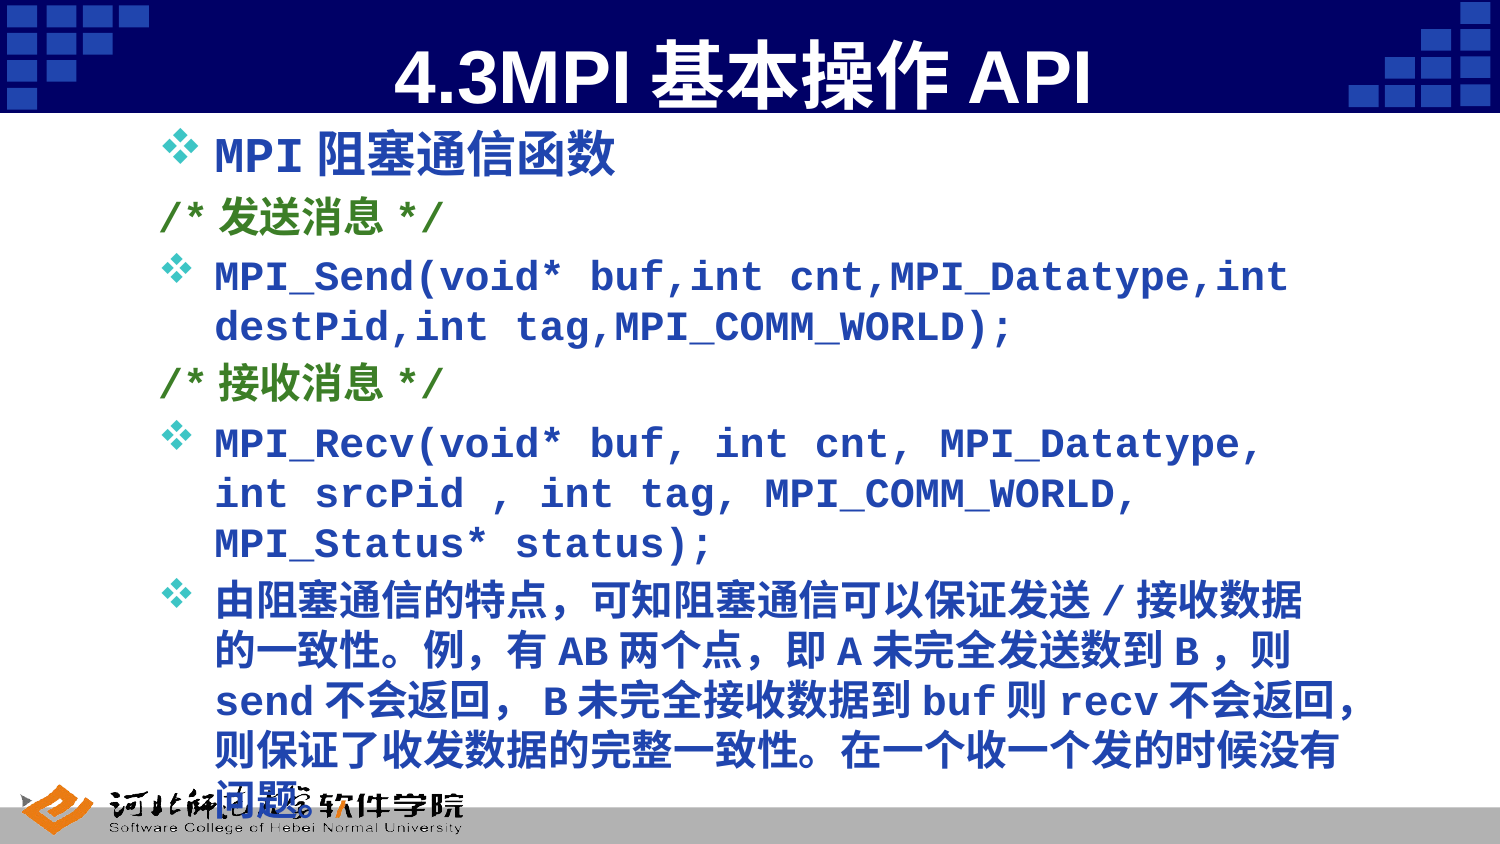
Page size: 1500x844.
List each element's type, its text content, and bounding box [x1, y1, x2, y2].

title 4.3MPI基本操作API [137, 39, 1350, 109]
picture [0, 776, 481, 844]
list MPI阻塞通信函数 /*发送消息*/ MPI_Send(void* buf,int cnt,MPI_Datatype,int destPid,int tag,MPI_COMM_WORLD); /*接收消息*/ MPI_Recv(void* buf, int cnt, MPI_Datatype, int srcPid , int tag, MPI_COMM_WORLD, MPI_Status* status); 由阻塞通信的特点，可知阻塞通信可以保证发送/接收数据的一致性。例，有AB两个点，即A未完全发送数到B，则send不会返回，B未完全接收数据到buf则recv不会返回，则保证了收发数据的完整一致性。在一个收一个发的时候没有问题。 [143, 114, 1359, 768]
